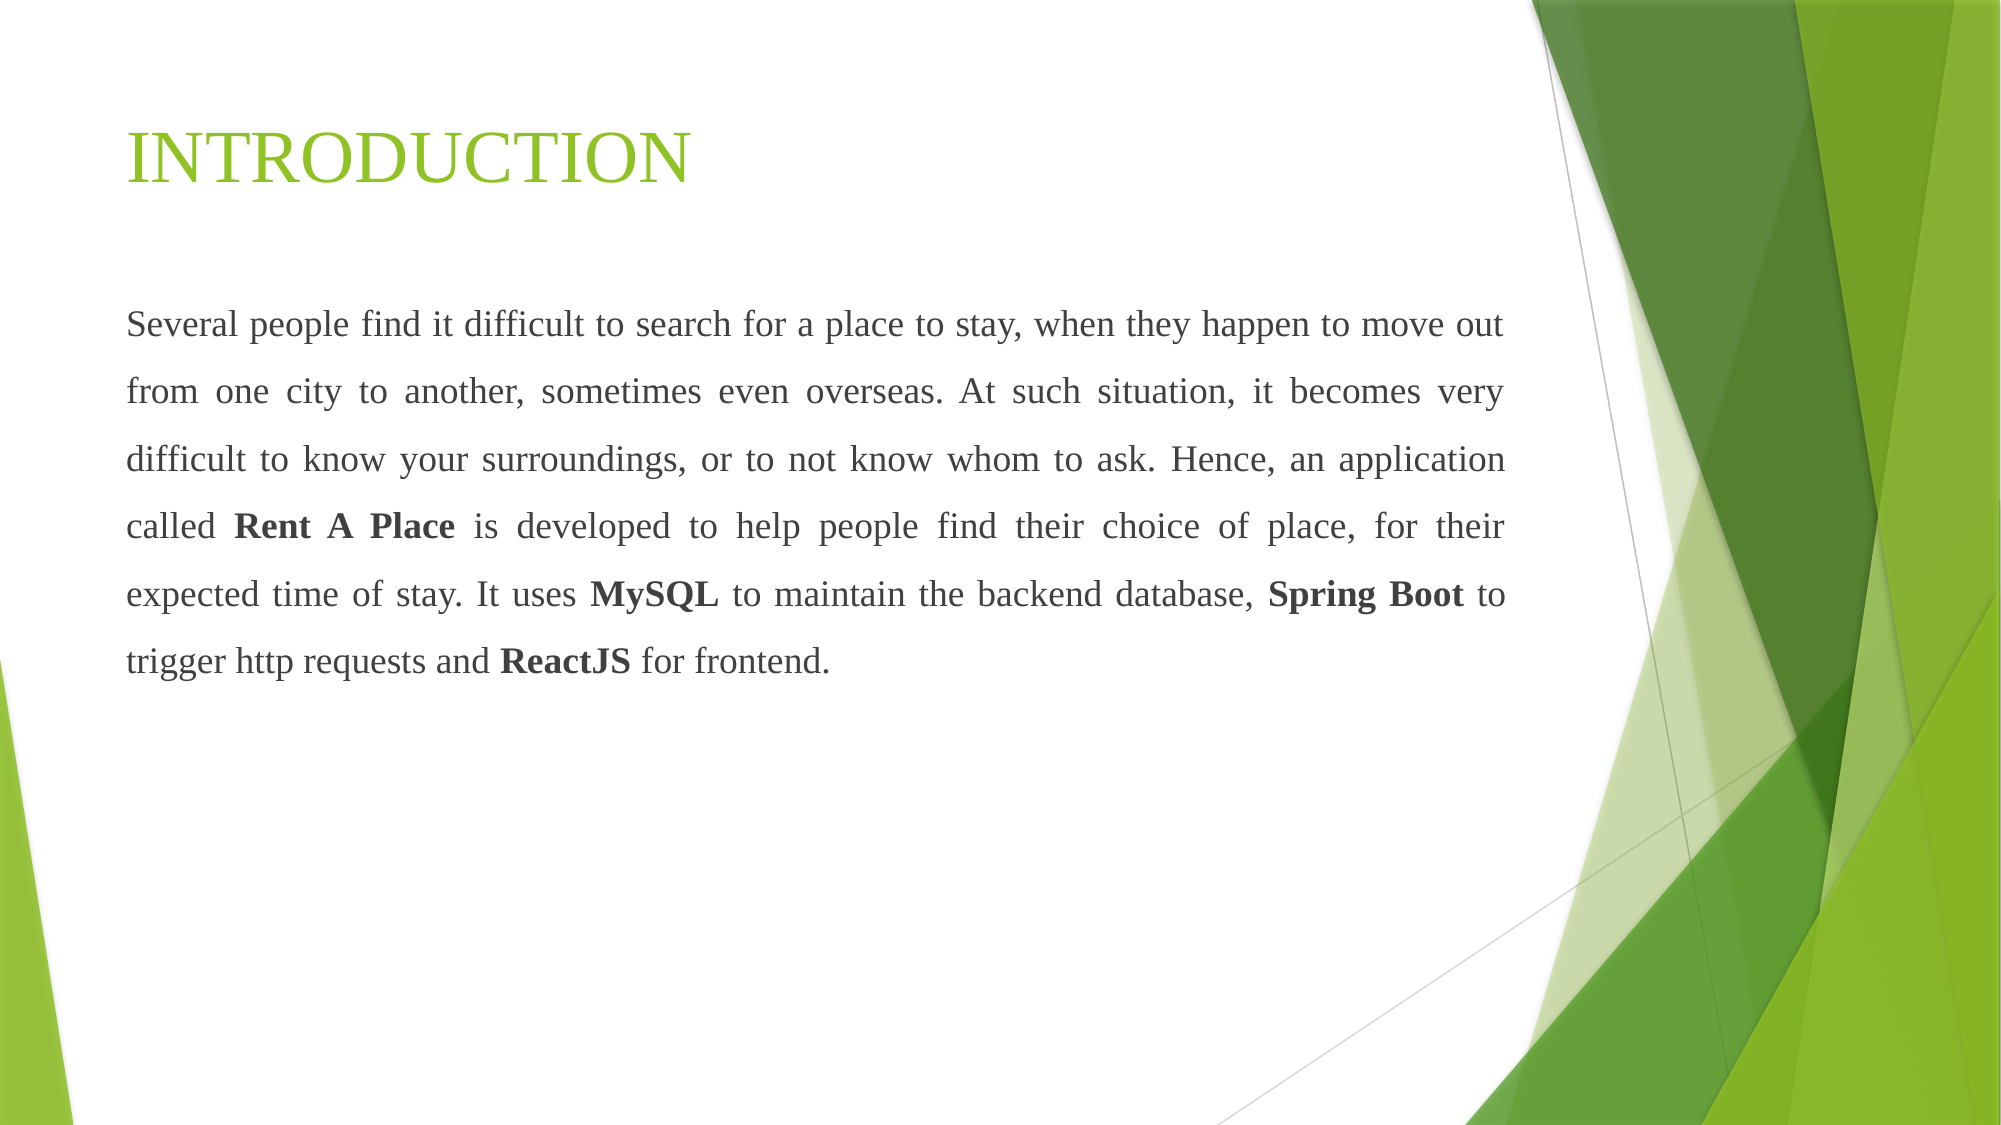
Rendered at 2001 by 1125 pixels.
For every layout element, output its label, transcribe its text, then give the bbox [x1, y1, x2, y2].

title INTRODUCTION [111, 99, 1522, 218]
list Several people find it difficult to search for a place to stay, when they happen to move out from one city to another, sometimes even overseas. At such situation, it becomes very difficult to know your surroundings, or to not know whom to ask. Hence, an application called Rent A Place is developed to help people find their choice of place, for their expected time of stay. It uses MySQL to maintain the backend database, Spring Boot to trigger http requests and ReactJS for frontend. [111, 268, 1522, 906]
